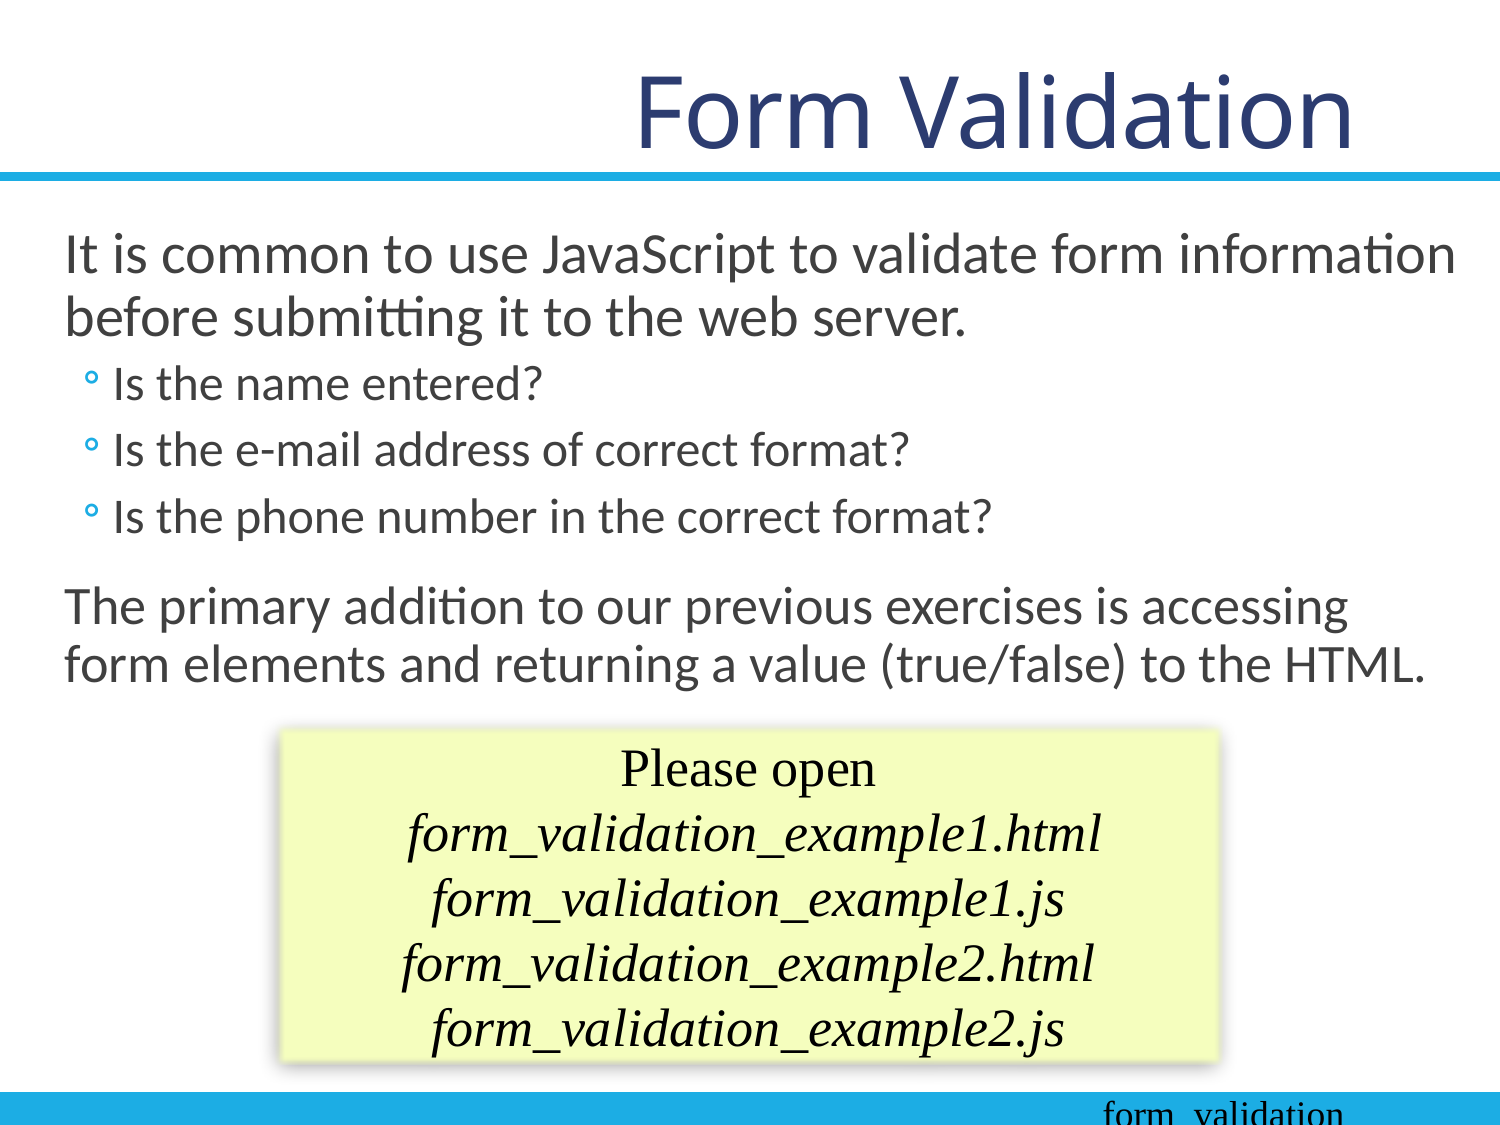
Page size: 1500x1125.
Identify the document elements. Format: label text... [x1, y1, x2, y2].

text_box form_validation [1087, 1120, 1412, 1125]
text_box form_validation [1087, 1082, 1412, 1108]
title Form Validation [134, 47, 1373, 172]
text_box Please open form_validation_example1.html form_validation_example1.js form_validation_example2.html form_validation_example2.js [284, 734, 1215, 1057]
list It is common to use JavaScript to validate form information before submitting it to the web server. Is the name entered? Is the e-mail address of correct format? Is the phone number in the correct format? The primary addition to our previous exercises is accessing form elements and returning a value (true/false) to the HTML. [50, 215, 1463, 703]
